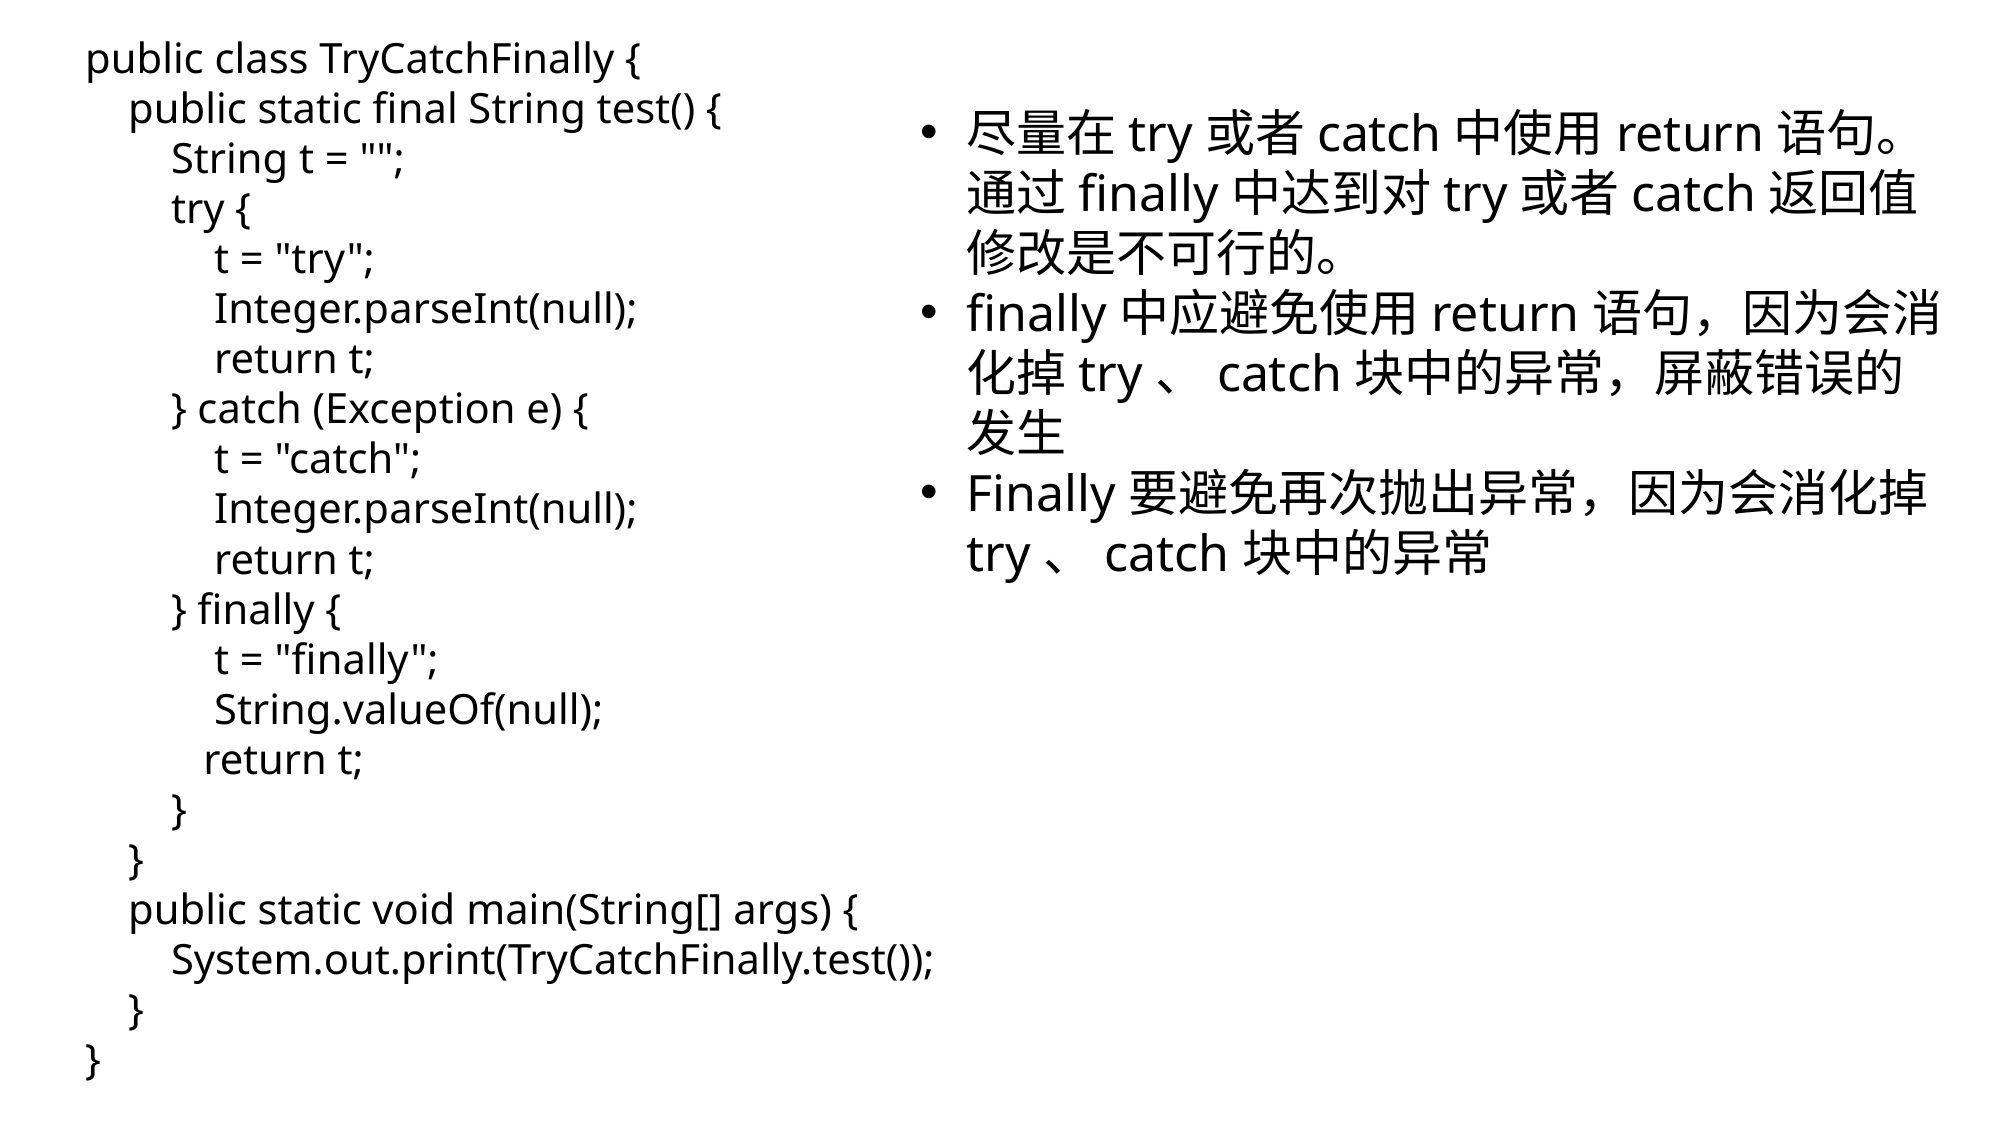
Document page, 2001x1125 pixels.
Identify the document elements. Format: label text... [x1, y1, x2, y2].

text_box 尽量在try或者catch中使用return语句。通过finally中达到对try或者catch返回值修改是不可行的。 finally中应避免使用return语句，因为会消化掉try、catch块中的异常，屏蔽错误的发生 Finally要避免再次抛出异常，因为会消化掉try、catch块中的异常 [905, 94, 1968, 589]
text_box public class TryCatchFinally { public static final String test() { String t = ""; try { t = "try"; Integer.parseInt(null); return t; } catch (Exception e) { t = "catch"; Integer.parseInt(null); return t; } finally { t = "finally"; String.valueOf(null); return t; } } public static void main(String[] args) { System.out.print(TryCatchFinally.test()); } } [70, 24, 1033, 1090]
